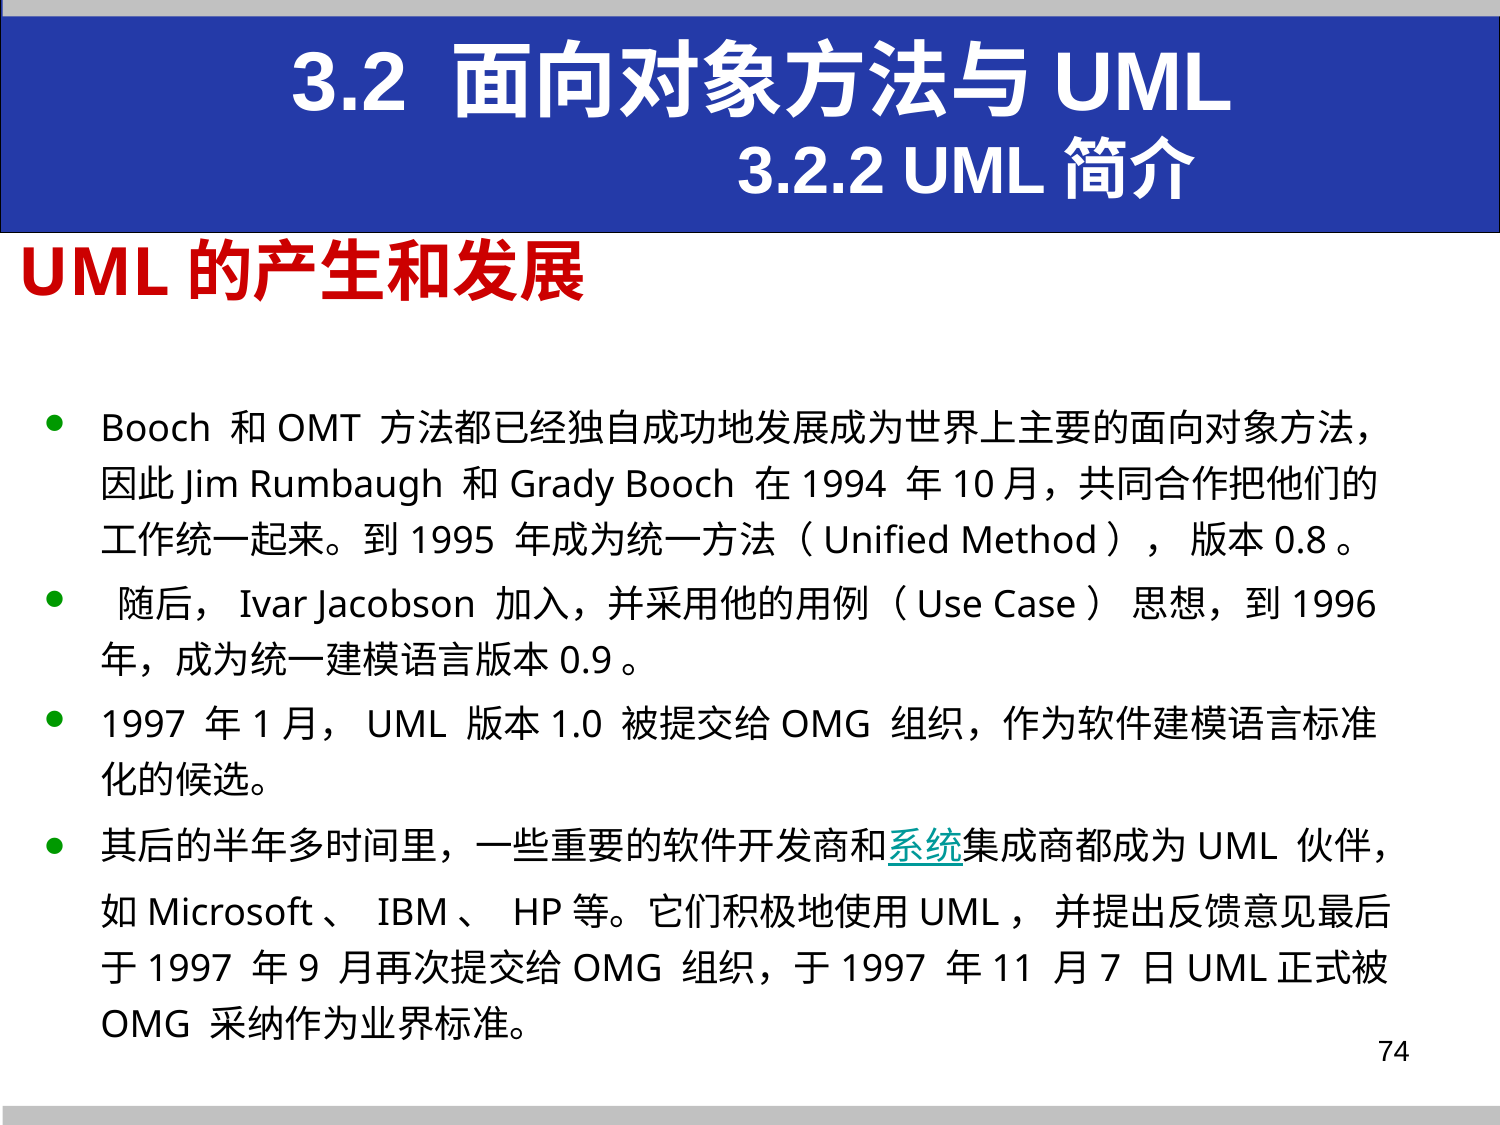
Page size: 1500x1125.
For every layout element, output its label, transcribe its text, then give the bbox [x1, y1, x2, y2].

text_box 3.2 面向对象方法与UML 3.2.2 UML简介 [74, 34, 1425, 223]
title UML的产生和发展 [3, 211, 1355, 328]
slide_number 74 [1074, 1024, 1426, 1103]
text_box Booch 和OMT 方法都已经独自成功地发展成为世界上主要的面向对象方法，因此Jim Rumbaugh 和Grady Booch 在1994 年10月，共同合作把他们的工作统一起来。到1995 年成为统一方法（Unified Method）， 版本0.8。 随后，Ivar Jacobson 加入，并采用他的用例（Use Case） 思想，到1996 年，成为统一建模语言版本0.9。 1997 年1月，UML 版本1.0 被提交给OMG 组织，作为软件建模语言标准化的候选。 其后的半年多时间里，一些重要的软件开发商和系统集成商都成为UML 伙伴，如Microsoft、 IBM、 HP等。它们积极地使用UML， 并提出反馈意见最后于1997 年9 月再次提交给OMG 组织，于1997 年11 月7 日UML正式被OMG 采纳作为业界标准。 [29, 385, 1425, 1047]
